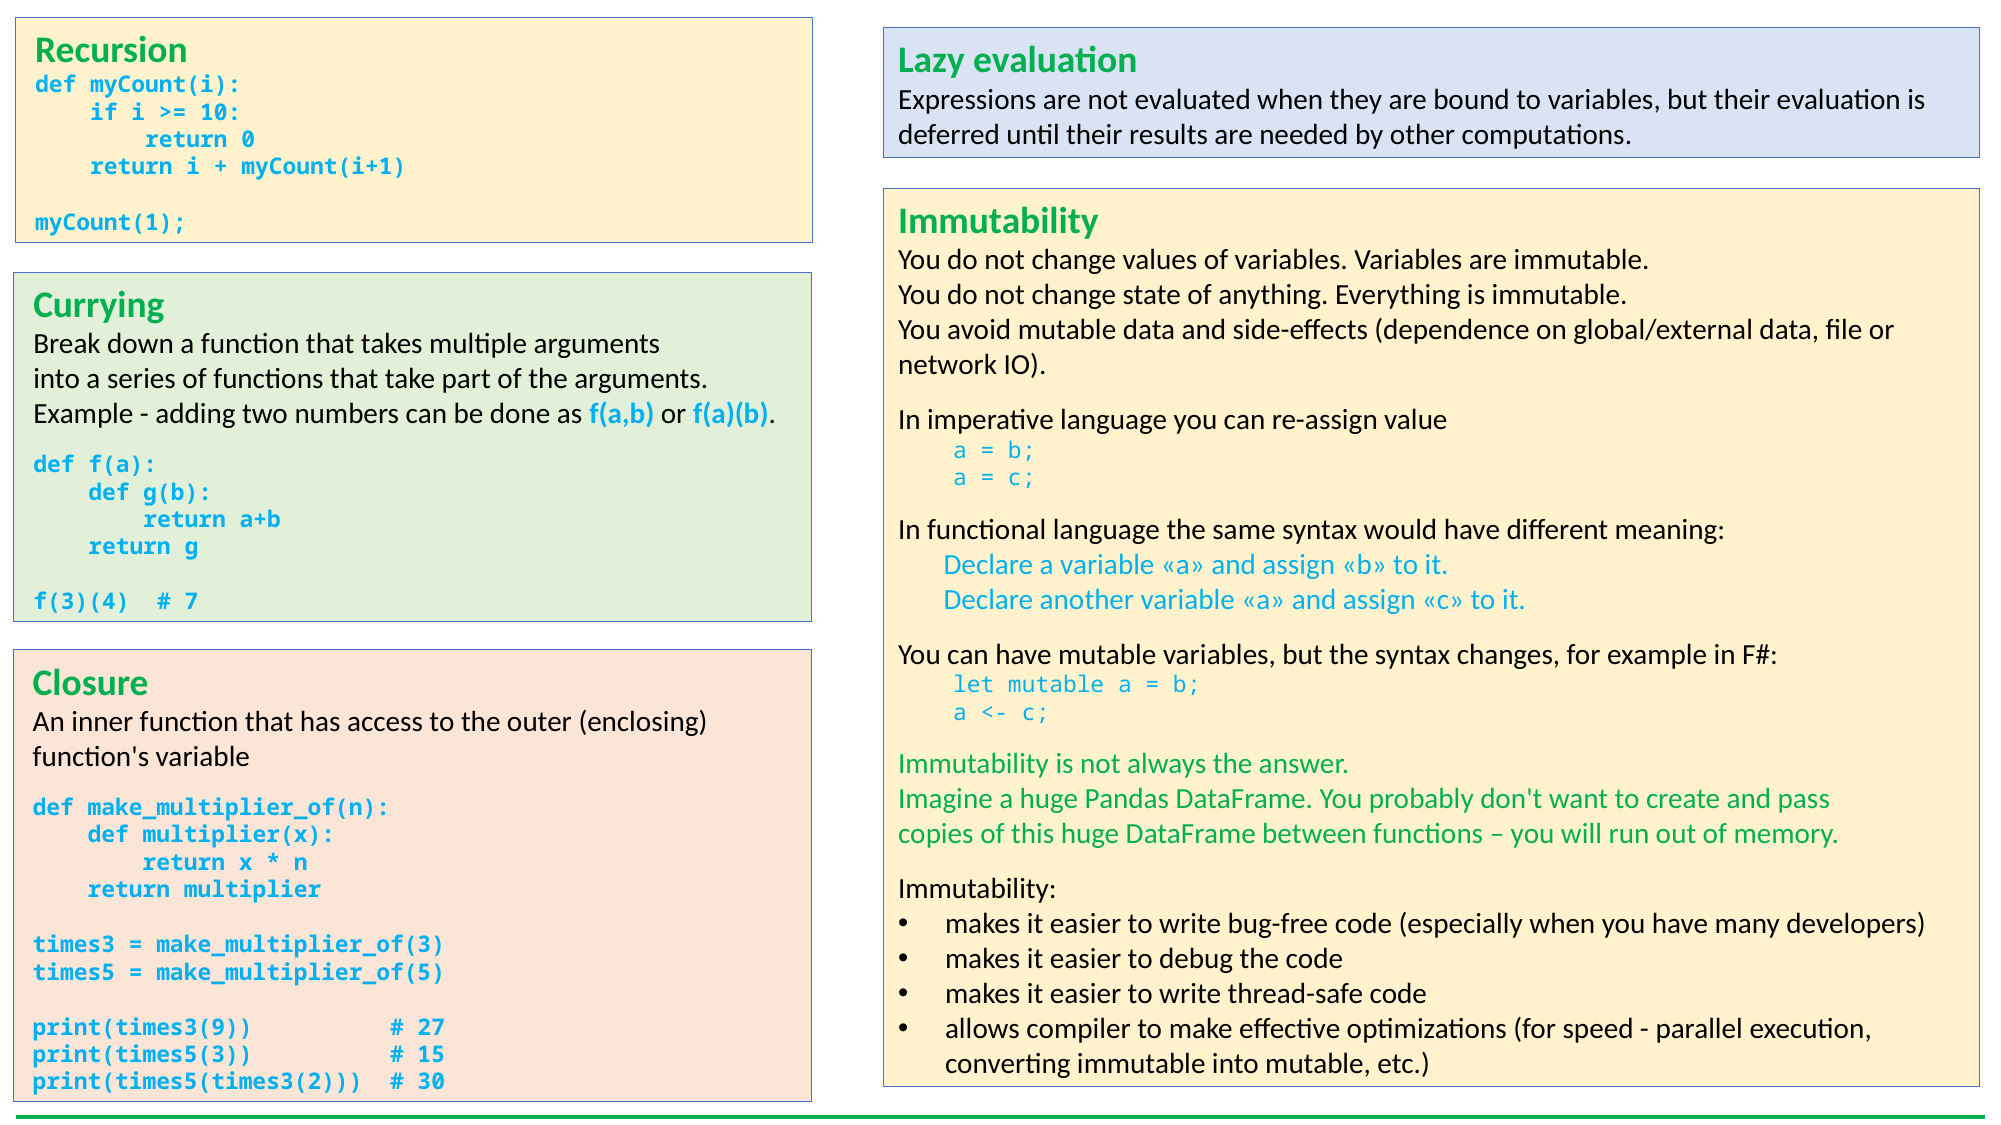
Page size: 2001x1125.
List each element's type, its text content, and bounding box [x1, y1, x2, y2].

text_box Immutability You do not change values of variables. Variables are immutable. You do not change state of anything. Everything is immutable. You avoid mutable data and side-effects (dependence on global/external data, file or network IO). In imperative language you can re-assign value a = b; a = c; In functional language the same syntax would have different meaning: Declare a variable «a» and assign «b» to it. Declare another variable «a» and assign «c» to it. You can have mutable variables, but the syntax changes, for example in F#: let mutable a = b; a <- c; Immutability is not always the answer. Imagine a huge Pandas DataFrame. You probably don't want to create and pass copies of this huge DataFrame between functions – you will run out of memory. Immutability: makes it easier to write bug-free code (especially when you have many developers) makes it easier to debug the code makes it easier to write thread-safe code allows compiler to make effective optimizations (for speed - parallel execution, converting immutable into mutable, etc.) [883, 188, 1980, 1087]
text_box Lazy evaluation Expressions are not evaluated when they are bound to variables, but their evaluation is deferred until their results are needed by other computations. [883, 27, 1980, 158]
text_box Currying Break down a function that takes multiple arguments into a series of functions that take part of the arguments. Example - adding two numbers can be done as f(a,b) or f(a)(b). def f(a): def g(b): return a+b return g f(3)(4) # 7 [13, 272, 812, 622]
text_box Closure An inner function that has access to the outer (enclosing) function's variable def make_multiplier_of(n): def multiplier(x): return x * n return multiplier times3 = make_multiplier_of(3) times5 = make_multiplier_of(5) print(times3(9)) # 27 print(times5(3)) # 15 print(times5(times3(2))) # 30 [13, 649, 812, 1102]
text_box Recursion def myCount(i): if i >= 10: return 0 return i + myCount(i+1) myCount(1); [15, 17, 813, 243]
